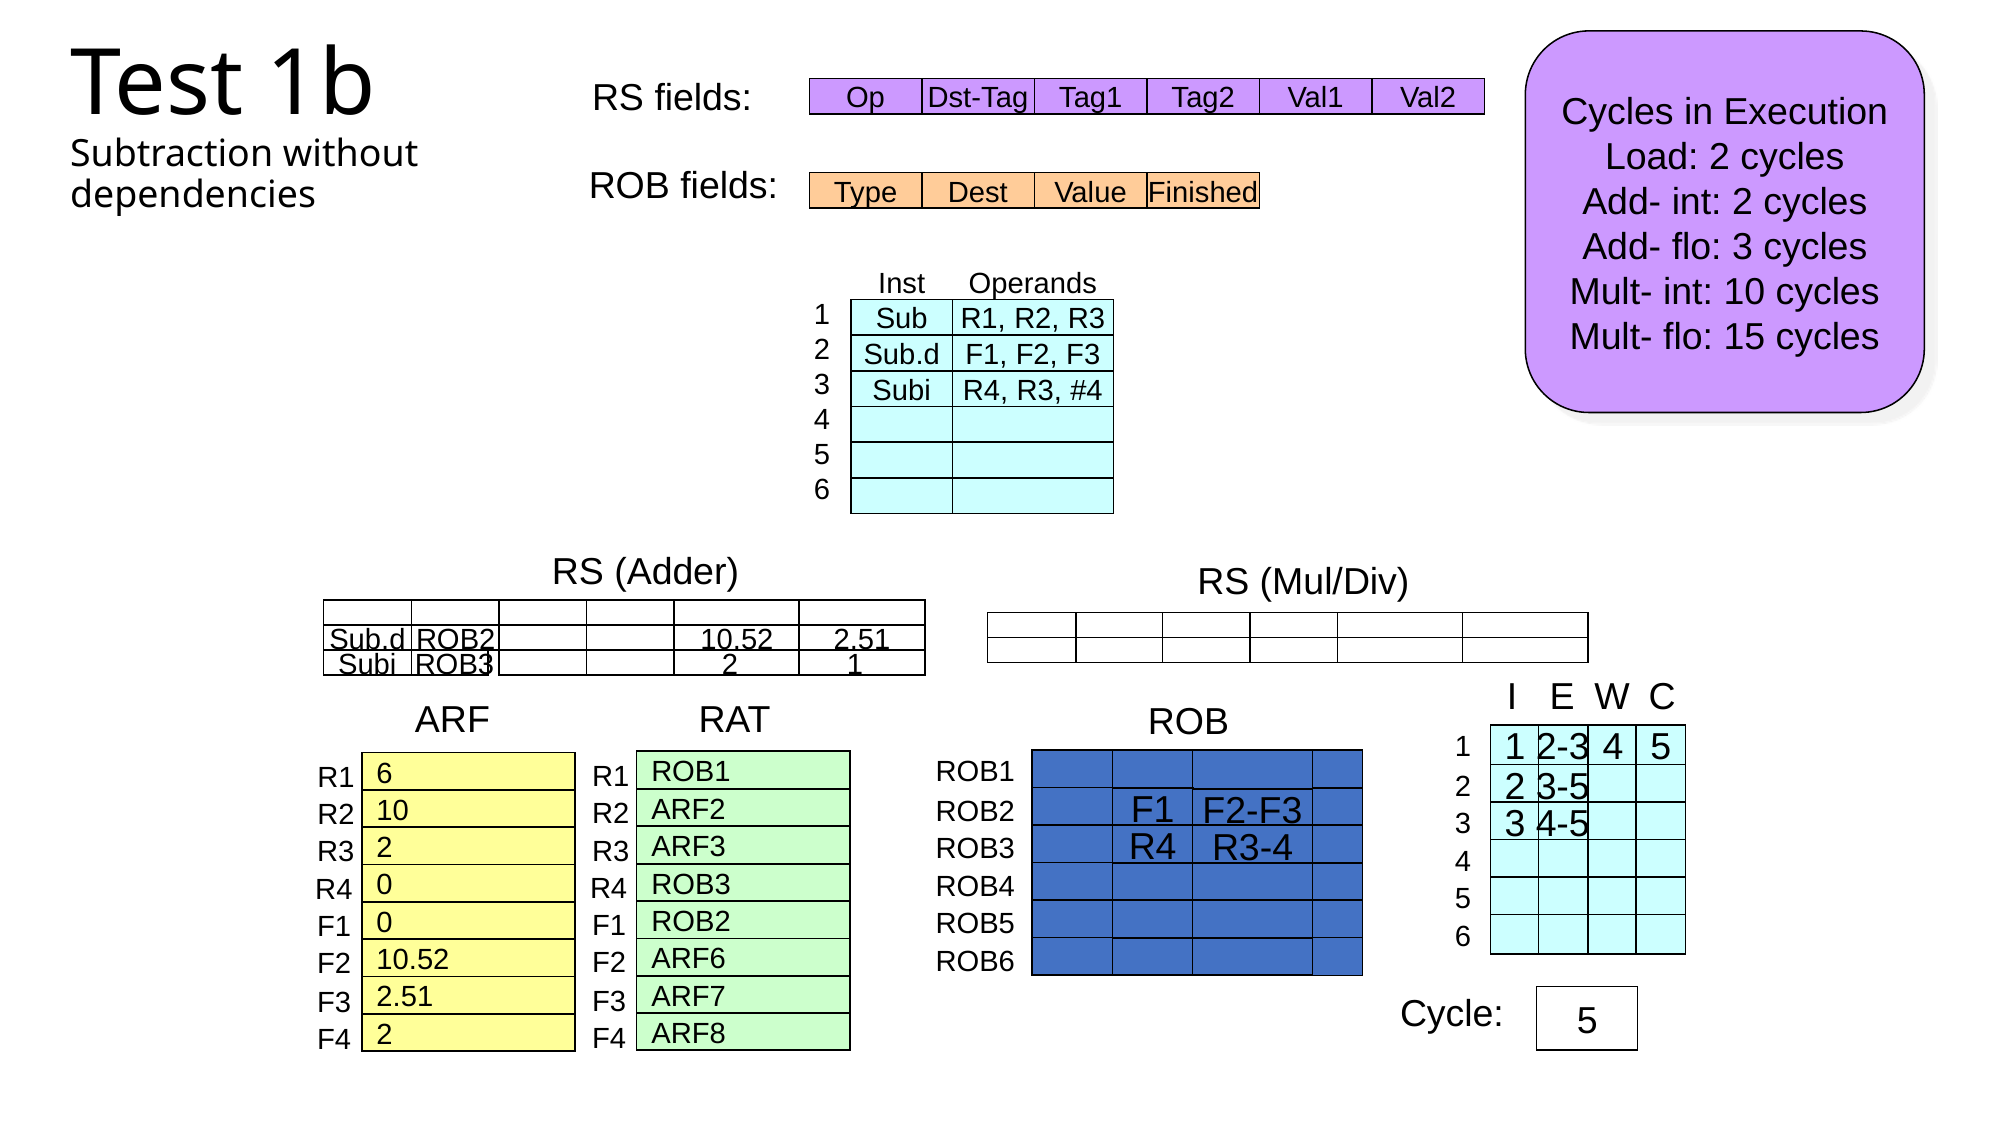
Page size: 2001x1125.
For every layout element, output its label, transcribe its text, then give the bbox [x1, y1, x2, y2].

text_box 4 [1438, 839, 1488, 877]
text_box ROB2 [642, 901, 850, 938]
text_box 2-3 [1538, 724, 1588, 764]
text_box ARF8 [642, 1013, 850, 1051]
text_box [499, 650, 586, 675]
text_box [1076, 612, 1162, 638]
text_box ARF7 [642, 975, 850, 1013]
text_box RS (Adder) [537, 539, 755, 600]
text_box [1490, 914, 1538, 955]
text_box [323, 600, 412, 625]
text_box [1032, 899, 1113, 937]
text_box 1 [1490, 724, 1538, 764]
text_box ROB2 [412, 625, 499, 650]
text_box 1 2 3 4 5 6 [799, 288, 850, 513]
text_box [299, 750, 575, 1064]
text_box [1312, 750, 1363, 787]
text_box [1337, 612, 1462, 638]
text_box W [1587, 674, 1637, 715]
text_box [1636, 839, 1686, 877]
text_box [987, 612, 1076, 638]
text_box 2 [1490, 764, 1538, 802]
text_box F2-F3 [1192, 789, 1312, 825]
text_box Val2 [1371, 78, 1485, 115]
text_box [1538, 839, 1588, 877]
text_box 4 [1588, 724, 1636, 764]
text_box ROB fields: [613, 153, 794, 214]
text_box Cycles in Execution Load: 2 cycles Add- int: 2 cycles Add- flo: 3 cycles Mult- int: 10 cycles Mult- flo: 15 cycles [1525, 30, 1925, 413]
text_box [1312, 900, 1363, 937]
text_box [1636, 764, 1686, 802]
text_box Finished [1146, 172, 1260, 209]
text_box F1 [577, 899, 642, 936]
text_box F2 [577, 936, 642, 975]
text_box [1538, 914, 1588, 955]
text_box R3-4 [1192, 825, 1312, 862]
text_box [1192, 862, 1312, 900]
text_box ROB1 [645, 751, 850, 788]
text_box Dst-Tag [922, 78, 1034, 115]
text_box 3 [1490, 802, 1538, 839]
text_box ROB3 [643, 863, 850, 901]
text_box ROB4 [950, 864, 1000, 902]
text_box [1112, 937, 1192, 976]
text_box C [1637, 674, 1687, 715]
text_box [1250, 612, 1337, 638]
text_box ARF [400, 687, 505, 748]
text_box [1032, 824, 1113, 862]
text_box [499, 600, 586, 625]
text_box [1192, 900, 1312, 937]
text_box [1032, 937, 1112, 976]
text_box [586, 650, 674, 675]
text_box [1076, 638, 1162, 663]
text_box [1636, 802, 1686, 839]
text_box [1312, 862, 1363, 900]
text_box [1538, 877, 1588, 914]
text_box [1032, 862, 1112, 899]
text_box RAT [683, 687, 786, 748]
text_box [1588, 802, 1636, 839]
text_box F3 [577, 975, 642, 1012]
text_box 10.52 [674, 625, 799, 650]
text_box F4 [577, 1012, 642, 1063]
text_box Cycle: [1385, 981, 1519, 1042]
text_box Dest [921, 172, 1034, 209]
text_box [1032, 749, 1113, 787]
text_box Type [809, 172, 921, 209]
text_box ARF6 [642, 938, 850, 975]
text_box [1588, 877, 1636, 914]
text_box Tag1 [1034, 78, 1146, 115]
text_box [1490, 877, 1538, 914]
text_box Op [809, 78, 922, 115]
text_box 3-5 [1538, 764, 1588, 802]
text_box [586, 600, 674, 625]
text_box [1337, 638, 1462, 663]
text_box [1192, 750, 1312, 789]
text_box [987, 638, 1076, 663]
text_box [1490, 839, 1538, 877]
text_box ARF2 [645, 788, 850, 826]
text_box 4-5 [1538, 802, 1588, 839]
text_box 1 [799, 650, 925, 675]
text_box ARF3 [645, 826, 850, 863]
text_box [1462, 612, 1589, 638]
text_box 2 [1438, 764, 1488, 802]
text_box Val1 [1259, 78, 1371, 115]
text_box 1 [1438, 724, 1488, 764]
text_box R4 [1112, 825, 1192, 862]
text_box [1112, 750, 1192, 787]
text_box ROB1 [950, 749, 1000, 789]
text_box Value [1034, 172, 1146, 209]
text_box ROB3 [412, 650, 489, 675]
text_box [1636, 877, 1686, 914]
text_box [1112, 862, 1192, 900]
text_box F1 [1112, 787, 1193, 825]
text_box Subi [323, 650, 412, 675]
text_box 5 [1438, 877, 1488, 914]
text_box [1162, 638, 1250, 663]
text_box [1312, 787, 1363, 825]
text_box RS (Mul/Div) [1182, 549, 1425, 610]
text_box [1588, 764, 1636, 802]
text_box R4 [575, 861, 643, 912]
text_box I [1487, 674, 1537, 715]
text_box [1462, 638, 1589, 663]
text_box 3 [1438, 802, 1488, 839]
text_box [586, 625, 674, 650]
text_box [850, 263, 1114, 514]
text_box R2 [577, 787, 645, 824]
text_box [674, 600, 799, 625]
text_box [1112, 900, 1192, 937]
text_box [1312, 825, 1363, 862]
text_box [499, 625, 586, 650]
text_box [1588, 839, 1636, 877]
text_box [1032, 787, 1112, 824]
text_box 5 [1536, 986, 1638, 1051]
text_box [1192, 937, 1312, 976]
text_box [1312, 937, 1363, 976]
text_box [1162, 612, 1250, 638]
text_box ROB2 [950, 789, 1000, 827]
text_box R1 [577, 749, 645, 787]
text_box 5 [1636, 724, 1686, 764]
text_box ROB [1133, 689, 1245, 750]
text_box Tag2 [1146, 78, 1259, 115]
text_box ROB6 [950, 939, 1000, 980]
text_box 6 [1438, 914, 1488, 955]
text_box [1636, 914, 1686, 955]
text_box 2 [674, 650, 799, 675]
text_box [799, 600, 925, 625]
text_box RS fields: [613, 66, 768, 126]
text_box ROB3 [950, 827, 1000, 864]
text_box E [1537, 674, 1587, 715]
text_box 2.51 [799, 625, 925, 650]
text_box [1588, 914, 1636, 955]
text_box Sub.d [323, 625, 412, 650]
text_box R3 [577, 824, 645, 875]
text_box [1250, 638, 1337, 663]
text_box ROB5 [950, 902, 1000, 939]
title Test 1b Subtraction without dependencies [55, 16, 613, 234]
text_box [412, 600, 499, 625]
